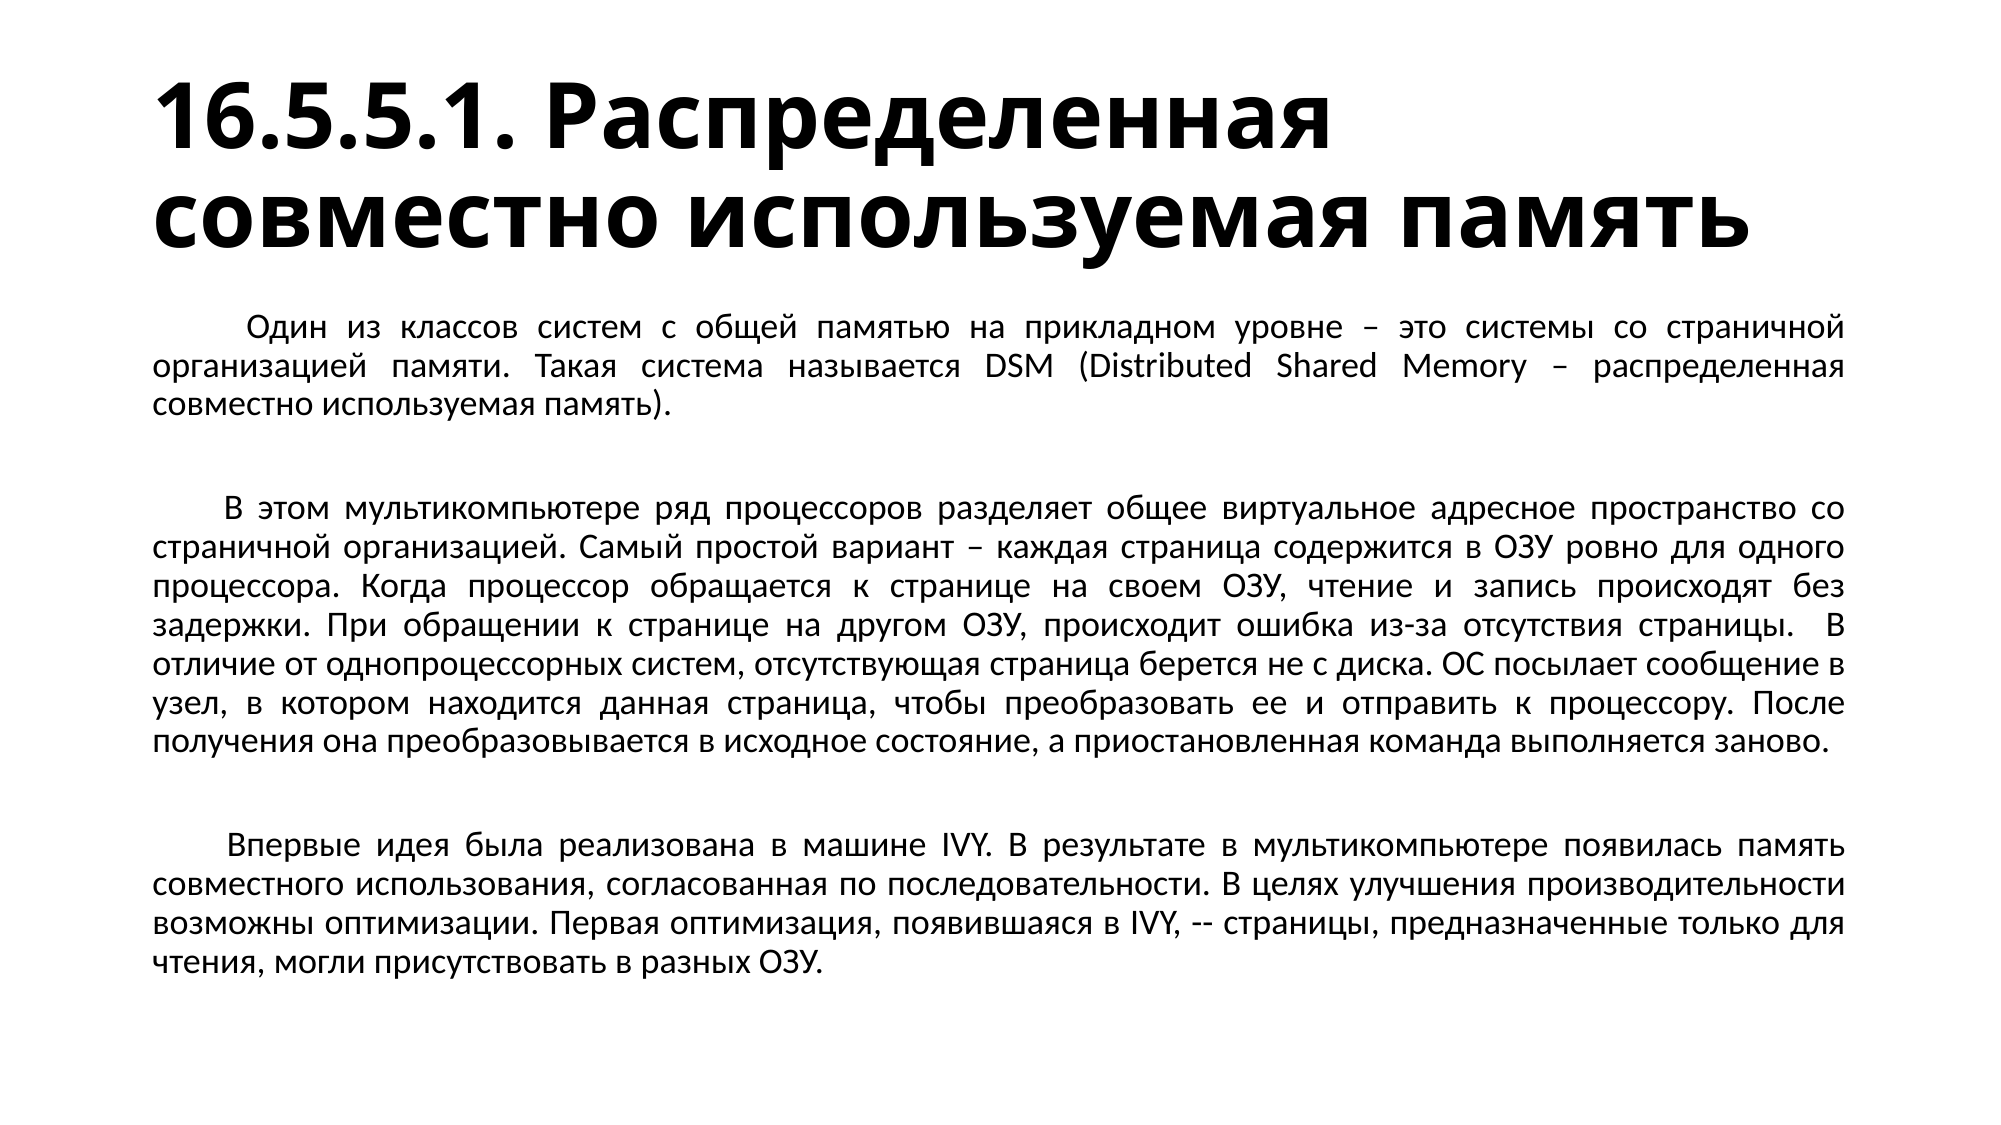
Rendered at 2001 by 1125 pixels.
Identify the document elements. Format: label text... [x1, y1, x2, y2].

list Один из классов систем с общей памятью на прикладном уровне – это системы со страничной организацией памяти. Такая система называется DSM (Distributed Shared Memory – распределенная совместно используемая память). В этом мультикомпьютере ряд процессоров разделяет общее виртуальное адресное пространство со страничной организацией. Самый простой вариант – каждая страница содержится в ОЗУ ровно для одного процессора. Когда процессор обращается к странице на своем ОЗУ, чтение и запись происходят без задержки. При обращении к странице на другом ОЗУ, происходит ошибка из-за отсутствия страницы. В отличие от однопроцессорных систем, отсутствующая страница берется не с диска. ОС посылает сообщение в узел, в котором находится данная страница, чтобы преобразовать ее и отправить к процессору. После получения она преобразовывается в исходное состояние, а приостановленная команда выполняется заново. Впервые идея была реализована в машине IVY. В результате в мультикомпьютере появилась память совместного использования, согласованная по последовательности. В целях улучшения производительности возможны оптимизации. Первая оптимизация, появившаяся в IVY, -- страницы, предназначенные только для чтения, могли присутствовать в разных ОЗУ. [137, 299, 1863, 1014]
title 16.5.5.1. Распределенная совместно используемая память [137, 59, 1863, 278]
